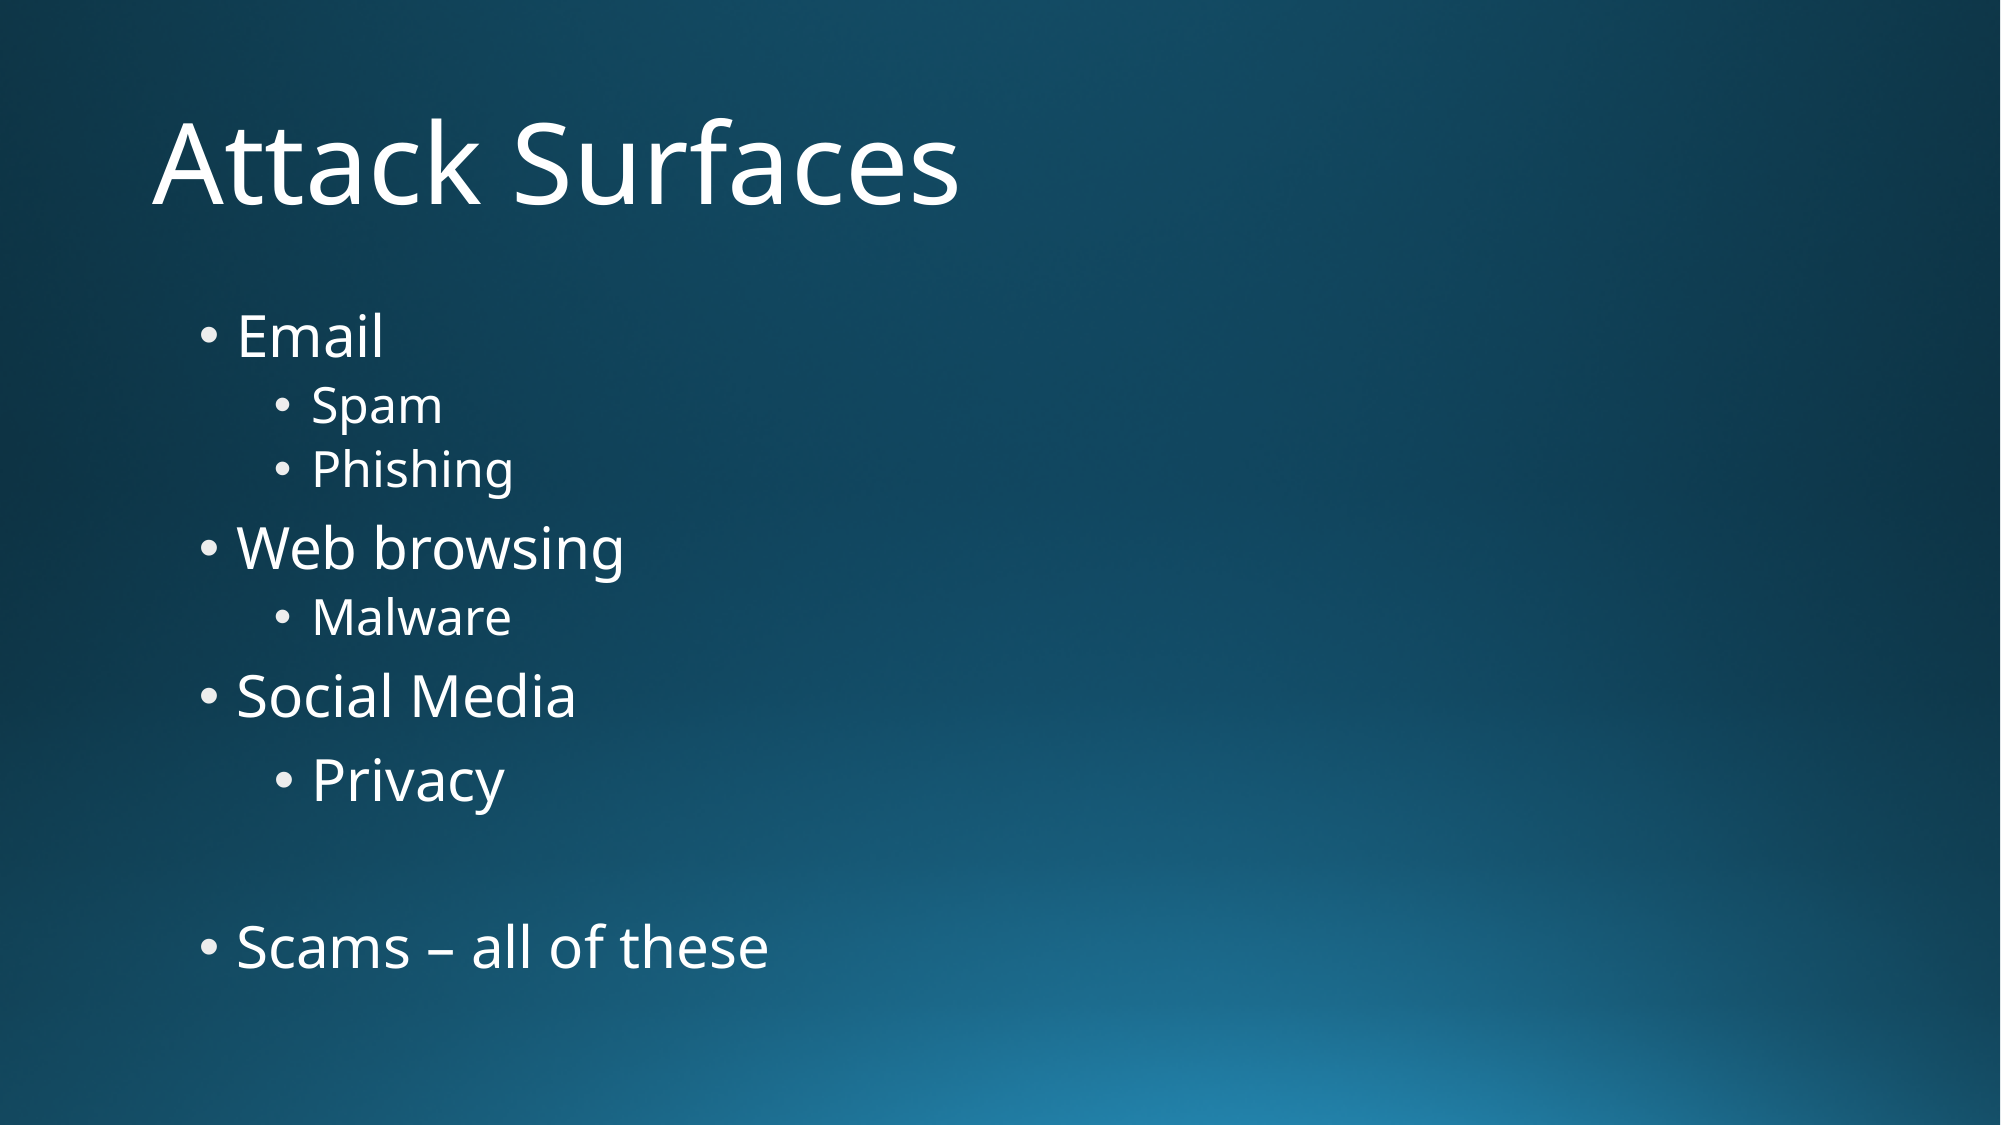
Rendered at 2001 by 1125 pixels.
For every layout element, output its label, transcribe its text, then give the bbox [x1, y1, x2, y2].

picture [0, 0, 2001, 1125]
title Attack Surfaces [137, 59, 1863, 278]
list Email Spam Phishing Web browsing Malware Social Media Privacy Scams – all of these [183, 299, 1863, 1014]
